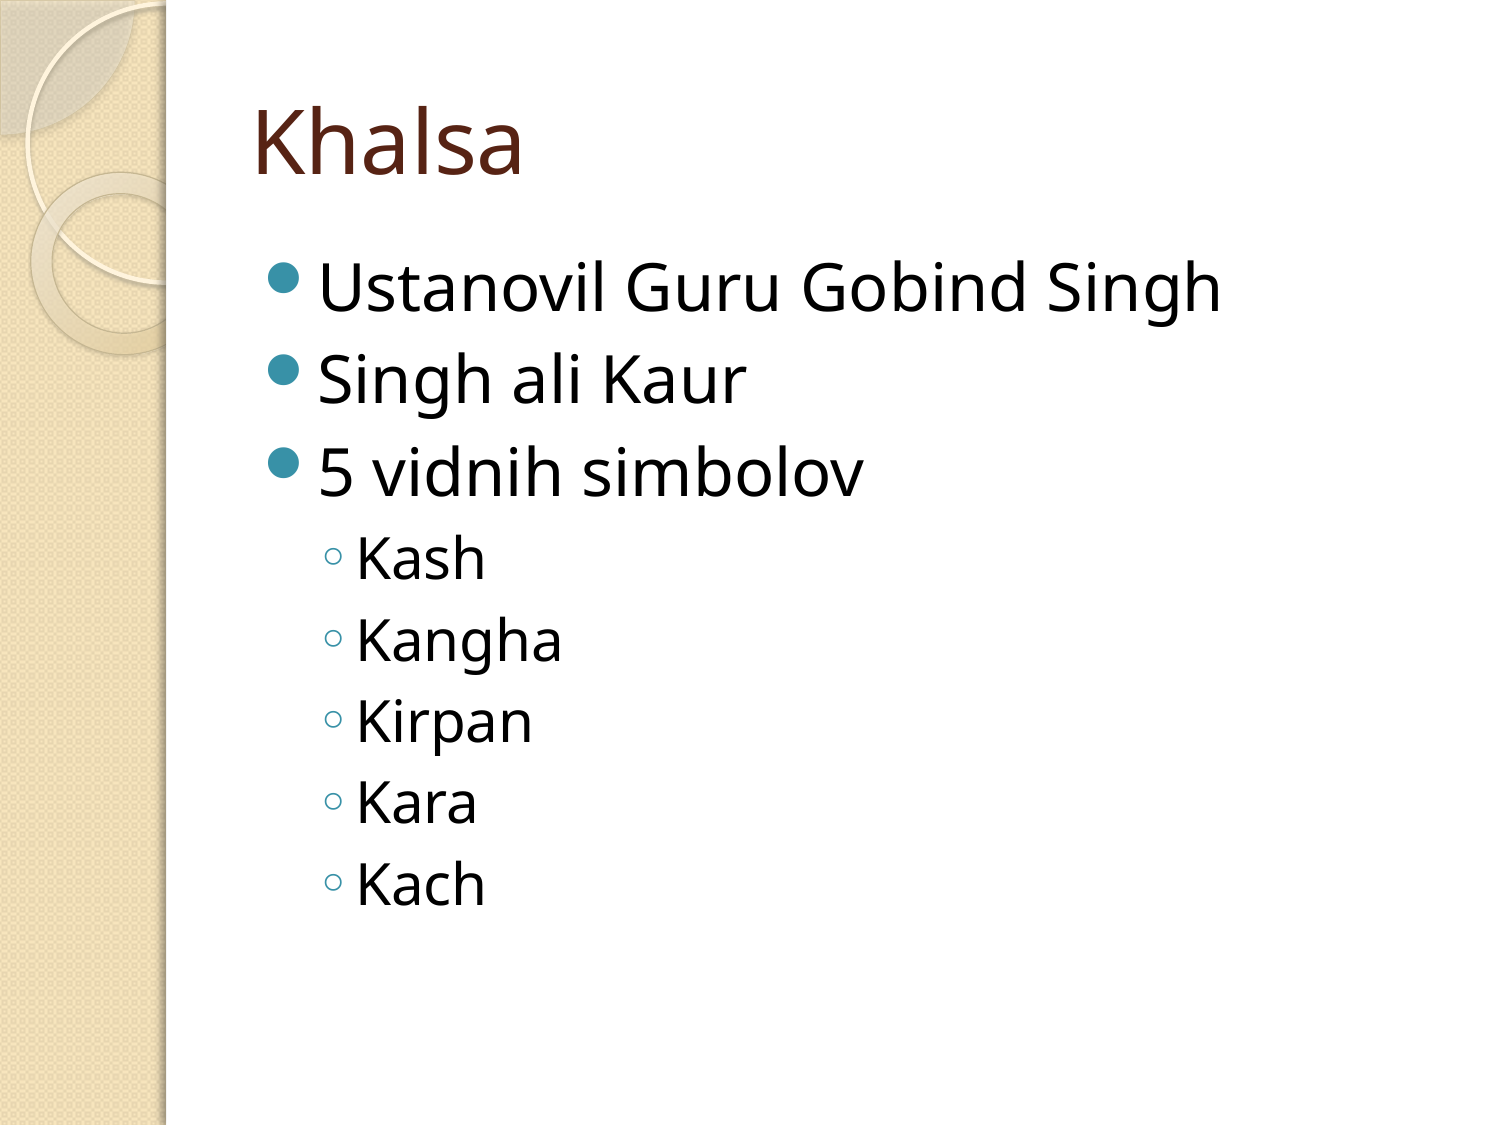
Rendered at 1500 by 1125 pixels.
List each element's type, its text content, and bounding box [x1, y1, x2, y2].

list Ustanovil Guru Gobind Singh Singh ali Kaur 5 vidnih simbolov Kash Kangha Kirpan Kara Kach [235, 237, 1466, 1025]
title Khalsa [235, 45, 1466, 233]
